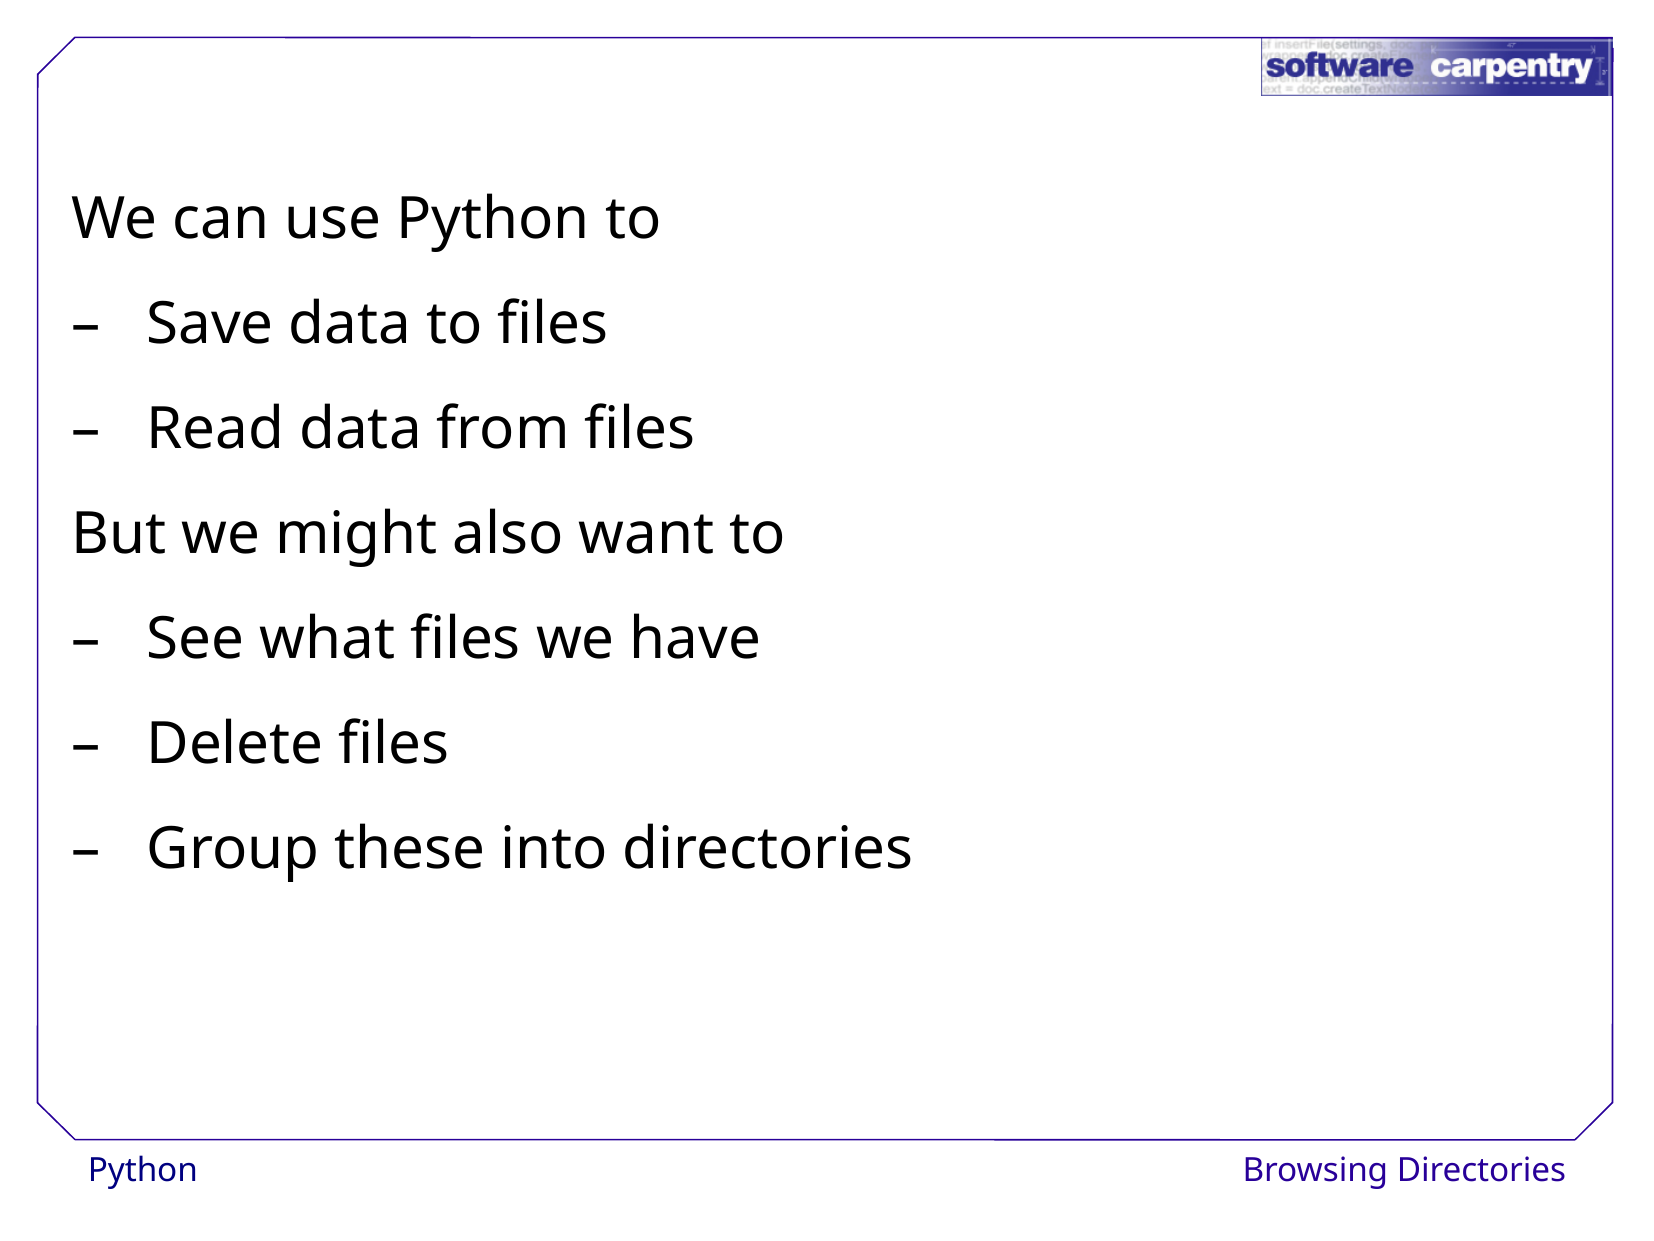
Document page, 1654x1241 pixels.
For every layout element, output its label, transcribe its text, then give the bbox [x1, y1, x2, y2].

picture [1261, 39, 1613, 96]
text_box We can use Python to – Save data to files – Read data from files But we might also want to – See what files we have – Delete files – Group these into directories [56, 137, 1078, 993]
